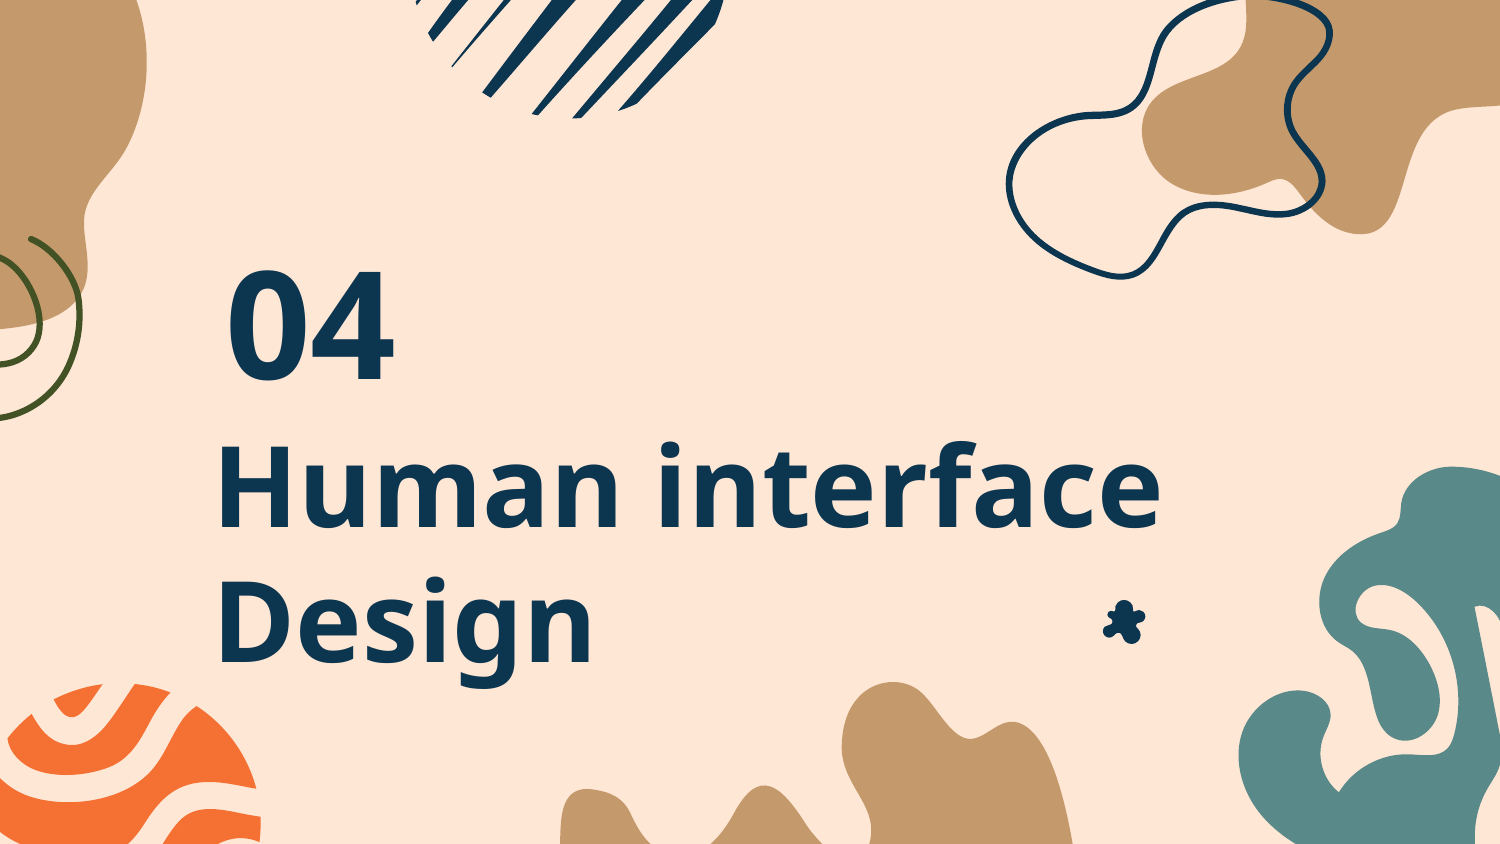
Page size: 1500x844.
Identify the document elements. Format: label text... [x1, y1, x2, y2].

title Human interface Design [197, 393, 1383, 573]
text_box [1005, 0, 1333, 280]
title 04 [210, 189, 435, 410]
text_box [1102, 599, 1146, 644]
